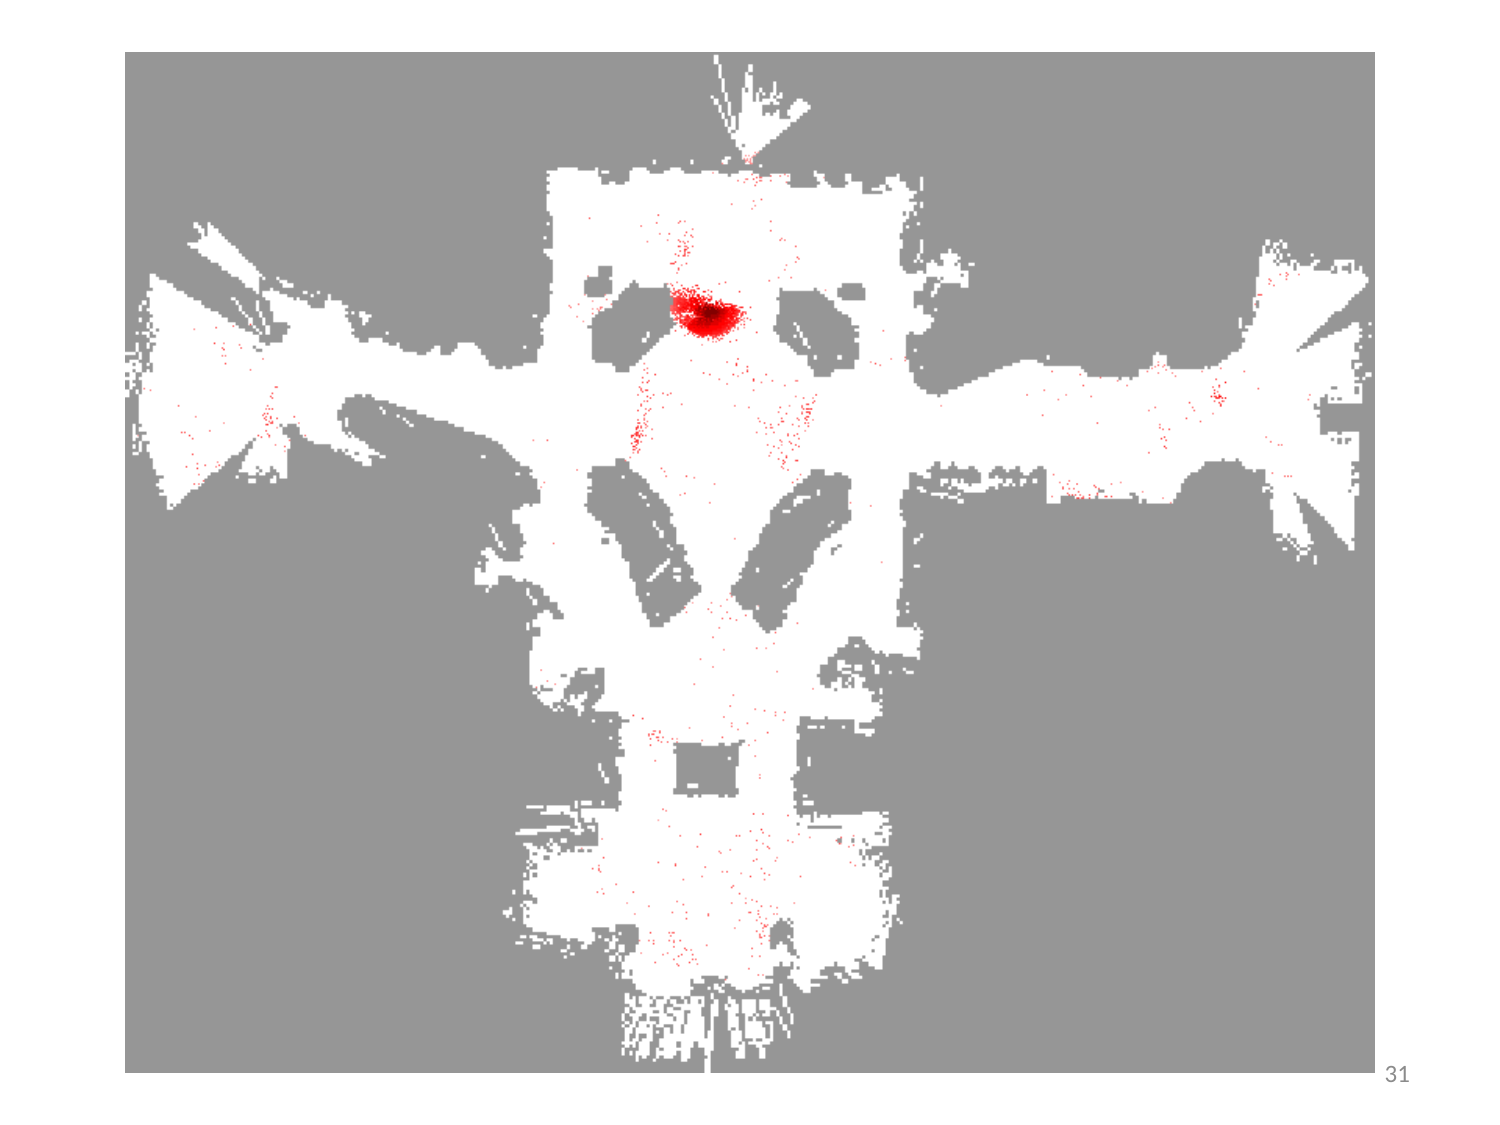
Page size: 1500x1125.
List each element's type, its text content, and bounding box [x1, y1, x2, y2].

picture [124, 52, 1376, 1073]
slide_number 31 [1074, 1042, 1425, 1103]
